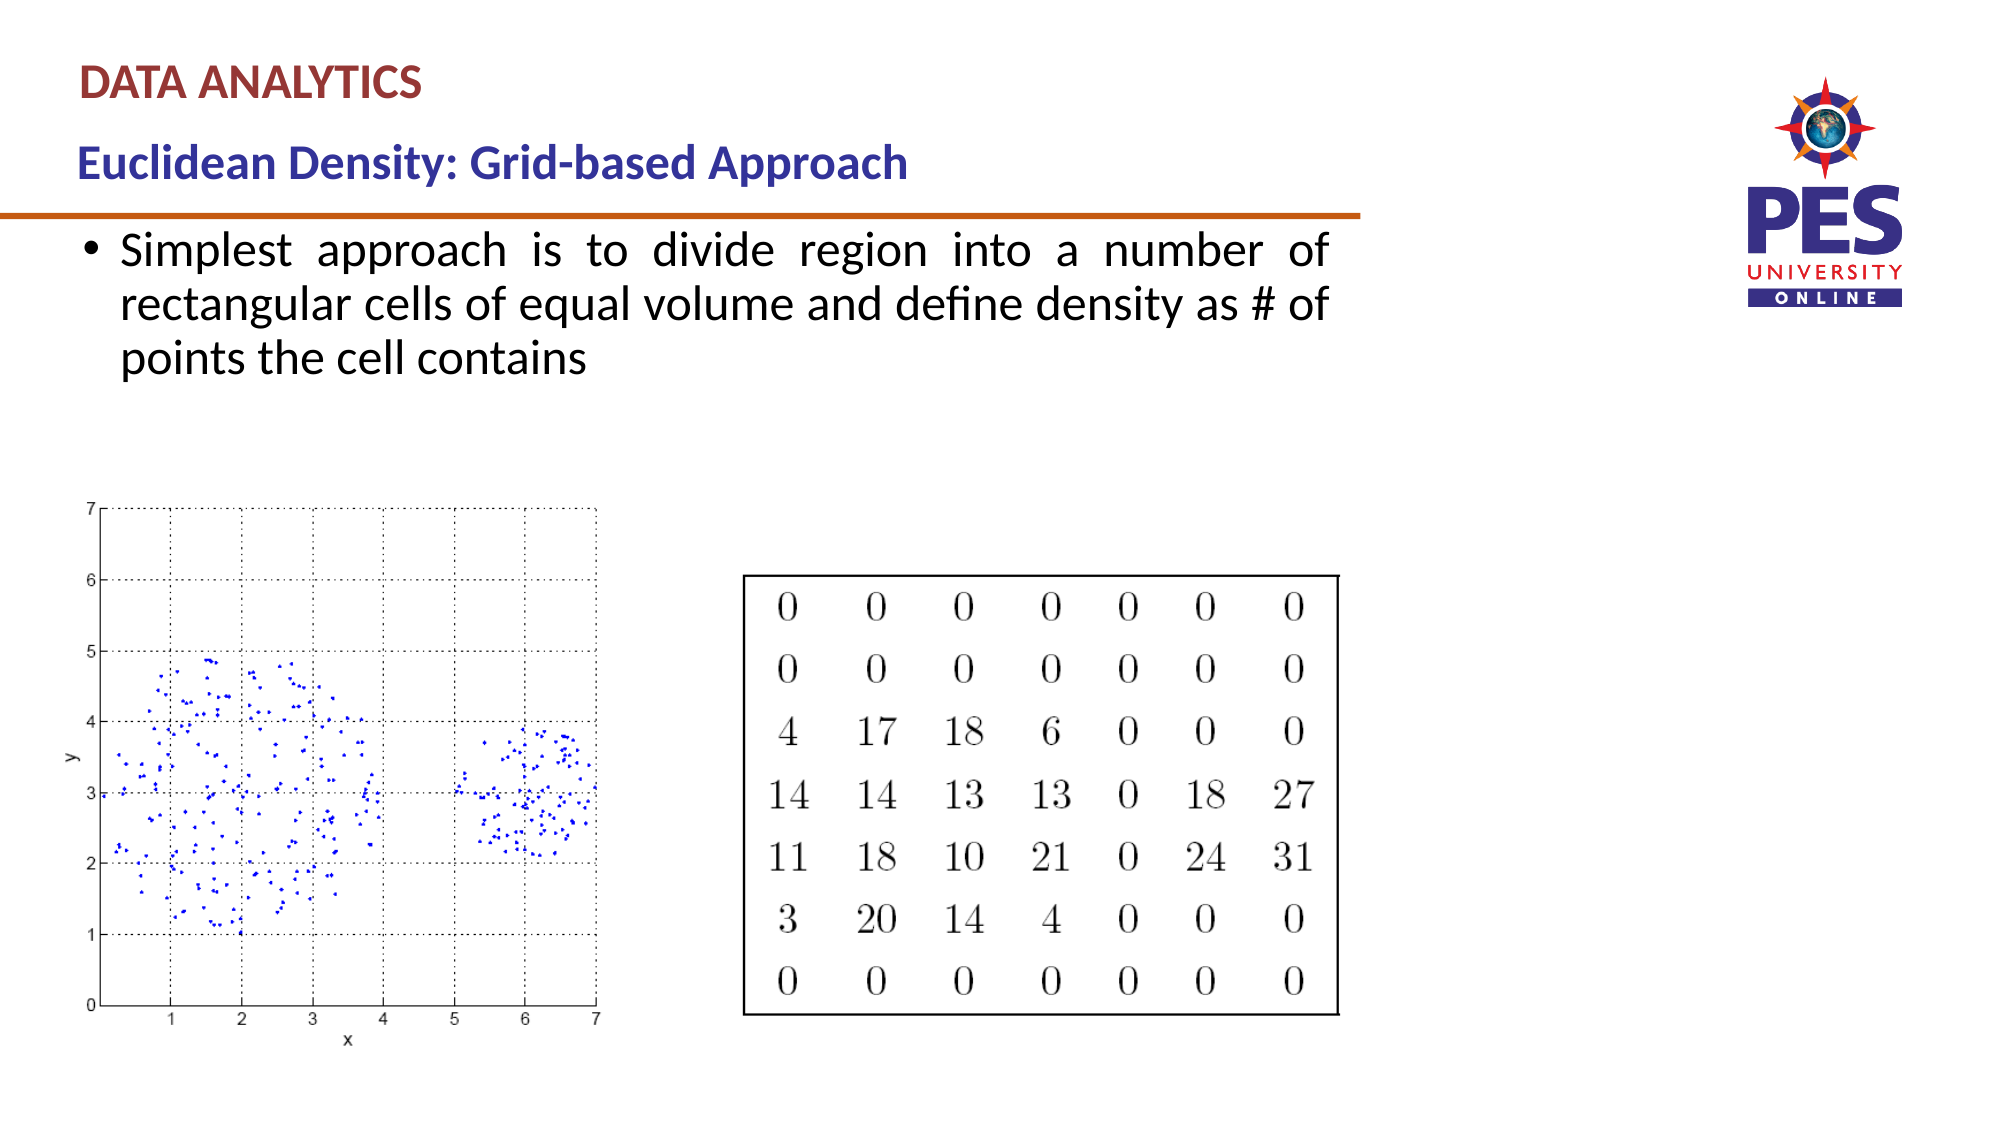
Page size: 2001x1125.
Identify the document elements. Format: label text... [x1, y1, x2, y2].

picture [54, 499, 1346, 1049]
text_box DATA ANALYTICS [64, 41, 1295, 117]
text_box Euclidean Density: Grid-based Approach [49, 122, 936, 198]
text_box Simplest approach is to divide region into a number of rectangular cells of equal volume and define density as # of points the cell contains [67, 215, 1346, 499]
picture [1748, 76, 1902, 307]
